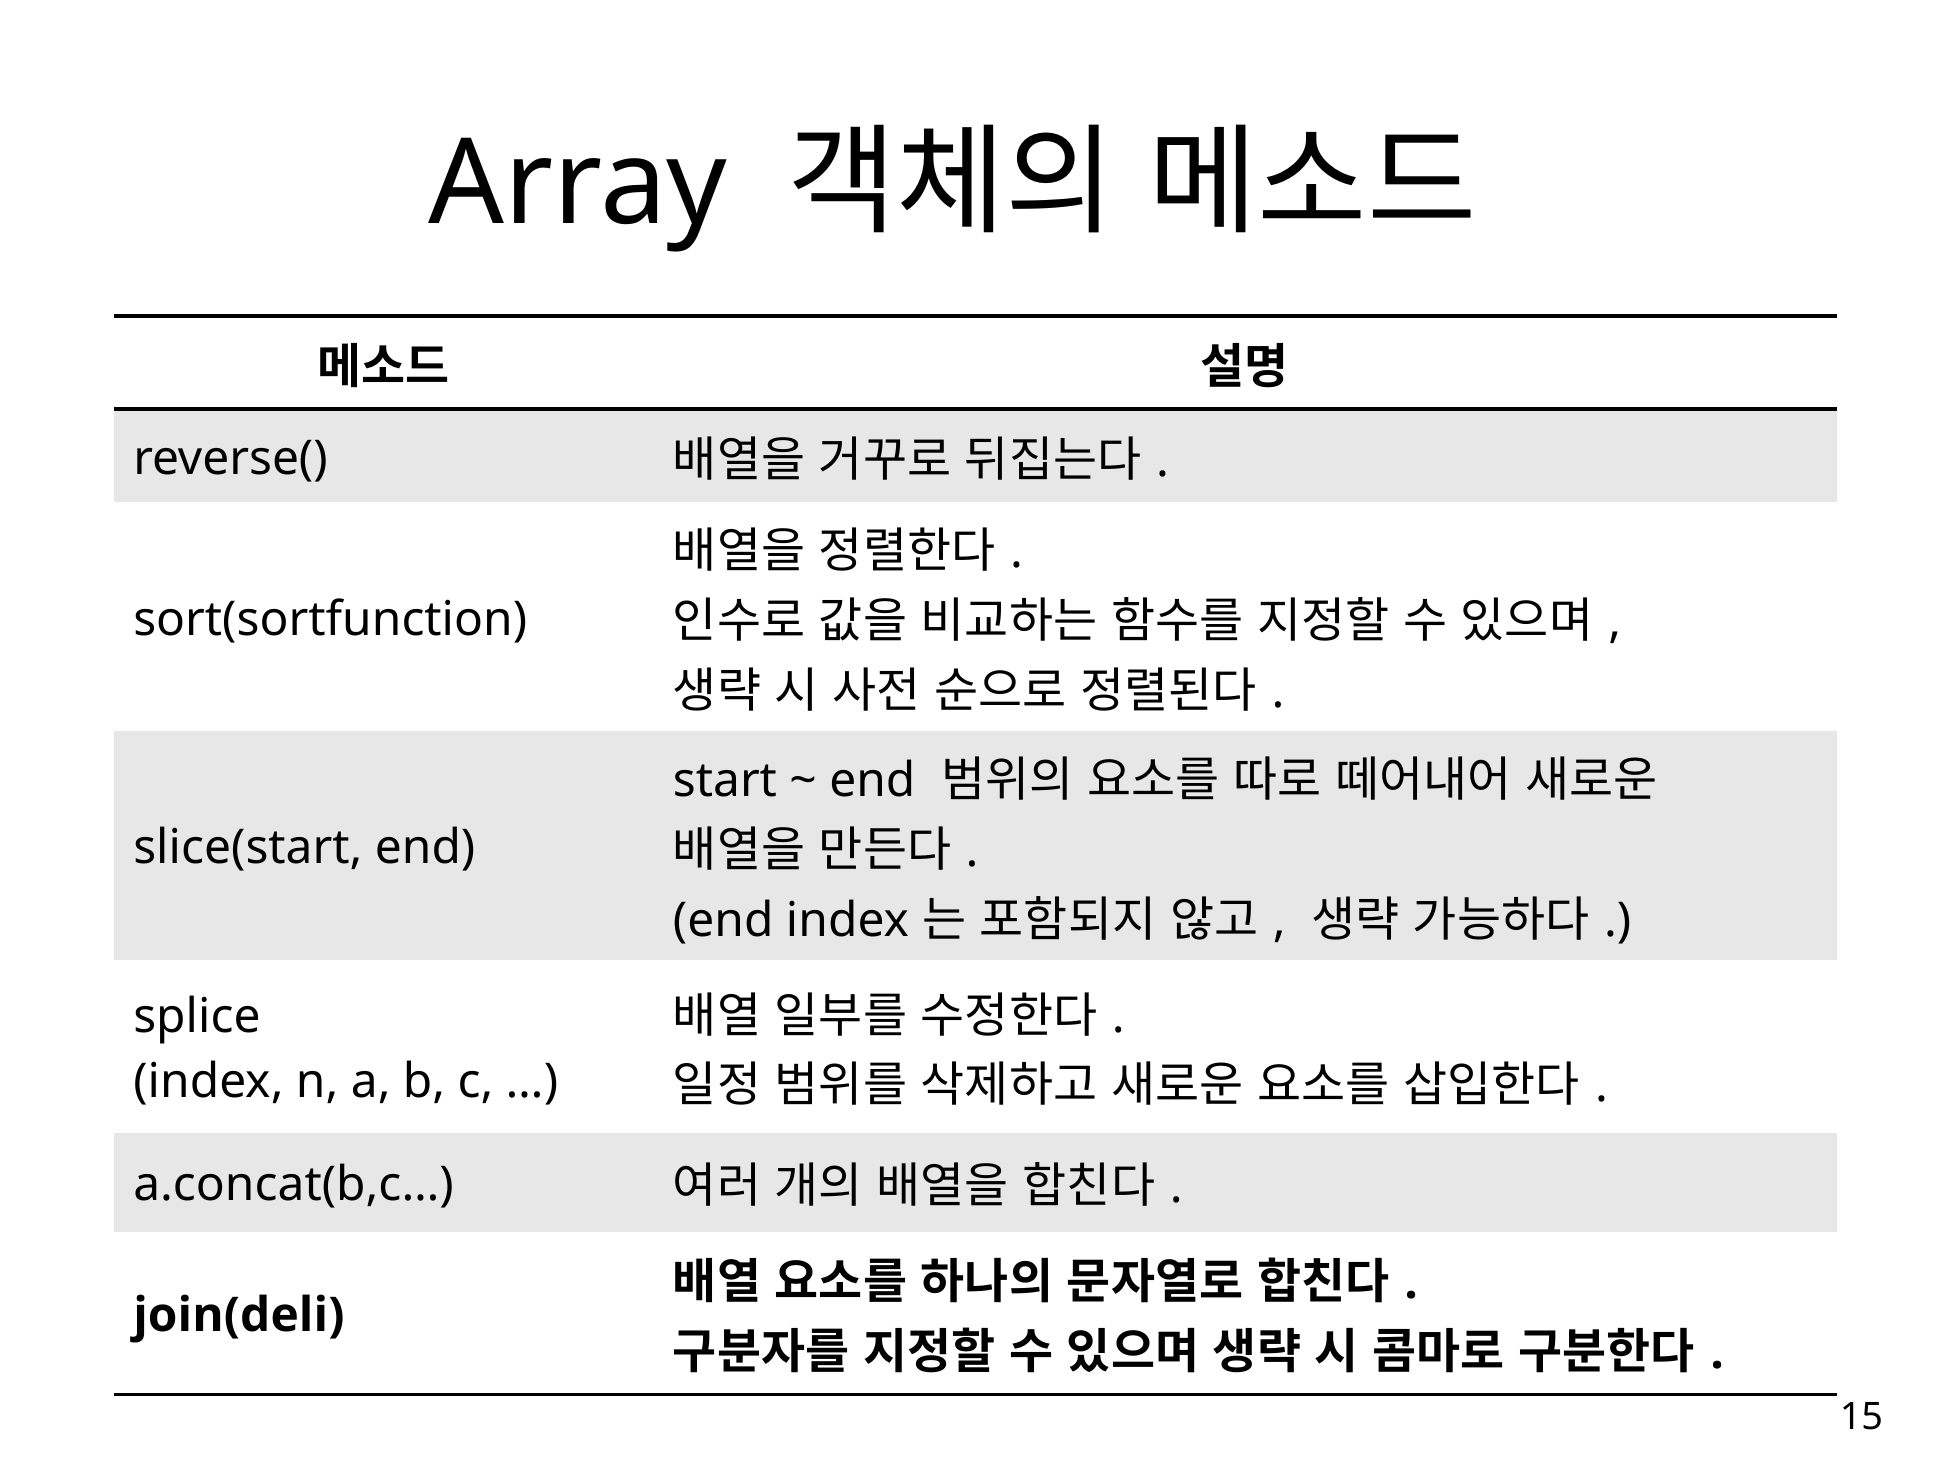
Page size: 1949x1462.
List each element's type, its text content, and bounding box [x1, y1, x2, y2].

table_cell reverse() [114, 411, 653, 502]
table_cell 배열 일부를 수정한다. 일정 범위를 삭제하고 새로운 요소를 삽입한다. [653, 960, 1837, 1133]
table_cell 여러 개의 배열을 합친다. [653, 1133, 1837, 1232]
table_cell sort(sortfunction) [114, 502, 653, 731]
table_cell slice(start, end) [114, 731, 653, 960]
table_cell start ~ end 범위의 요소를 따로 떼어내어 새로운 배열을 만든다. (end index는 포함되지 않고, 생략 가능하다.) [653, 731, 1837, 960]
title Array 객체의 메소드 [156, 92, 1749, 255]
table_header 설명 [653, 318, 1837, 407]
table_cell 배열 요소를 하나의 문자열로 합친다. 구분자를 지정할 수 있으며 생략 시 콤마로 구분한다. [653, 1232, 1837, 1393]
table_cell a.concat(b,c…) [114, 1133, 653, 1232]
table_cell 배열을 거꾸로 뒤집는다. [653, 411, 1837, 502]
table_cell splice (index, n, a, b, c, …) [114, 960, 653, 1133]
table_cell join(deli) [114, 1232, 653, 1393]
slide_number 15 [1496, 1372, 1899, 1462]
table_cell 배열을 정렬한다. 인수로 값을 비교하는 함수를 지정할 수 있으며, 생략 시 사전 순으로 정렬된다. [653, 502, 1837, 731]
table_header 메소드 [114, 318, 653, 407]
